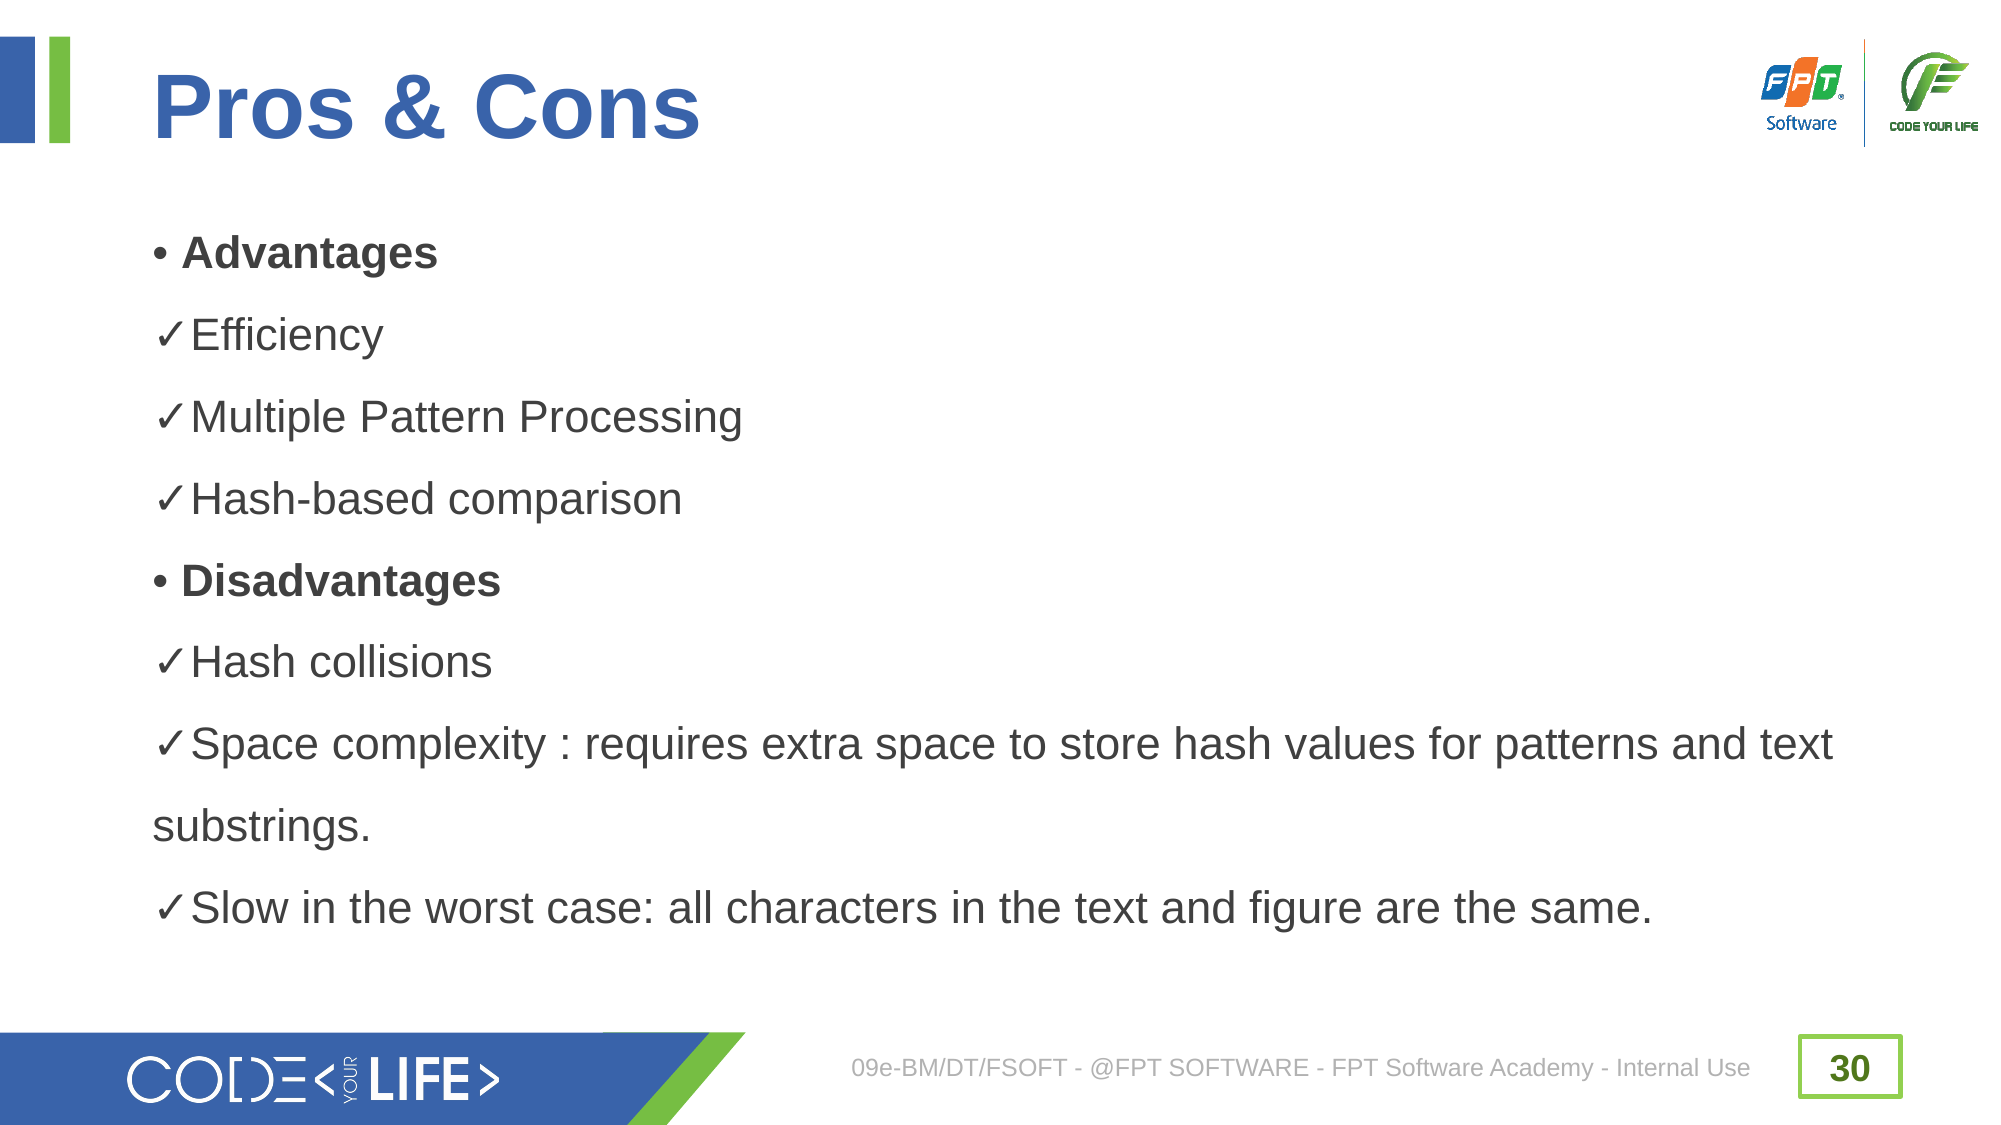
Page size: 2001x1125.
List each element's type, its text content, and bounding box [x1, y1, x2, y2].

title Pros & Cons [137, 29, 1863, 188]
picture [1741, 28, 1994, 158]
footer 09e-BM/DT/FSOFT - @FPT SOFTWARE - FPT Software Academy - Internal Use [804, 1036, 1800, 1097]
picture [127, 1056, 499, 1104]
slide_number 30 [1798, 1034, 1903, 1099]
list • Advantages ✓Efficiency ✓Multiple Pattern Processing ✓Hash-based comparison • Disadvantages ✓Hash collisions ✓Space complexity : requires extra space to store hash values for patterns and text substrings. ✓Slow in the worst case: all characters in the text and figure are the same. [137, 188, 1863, 1012]
